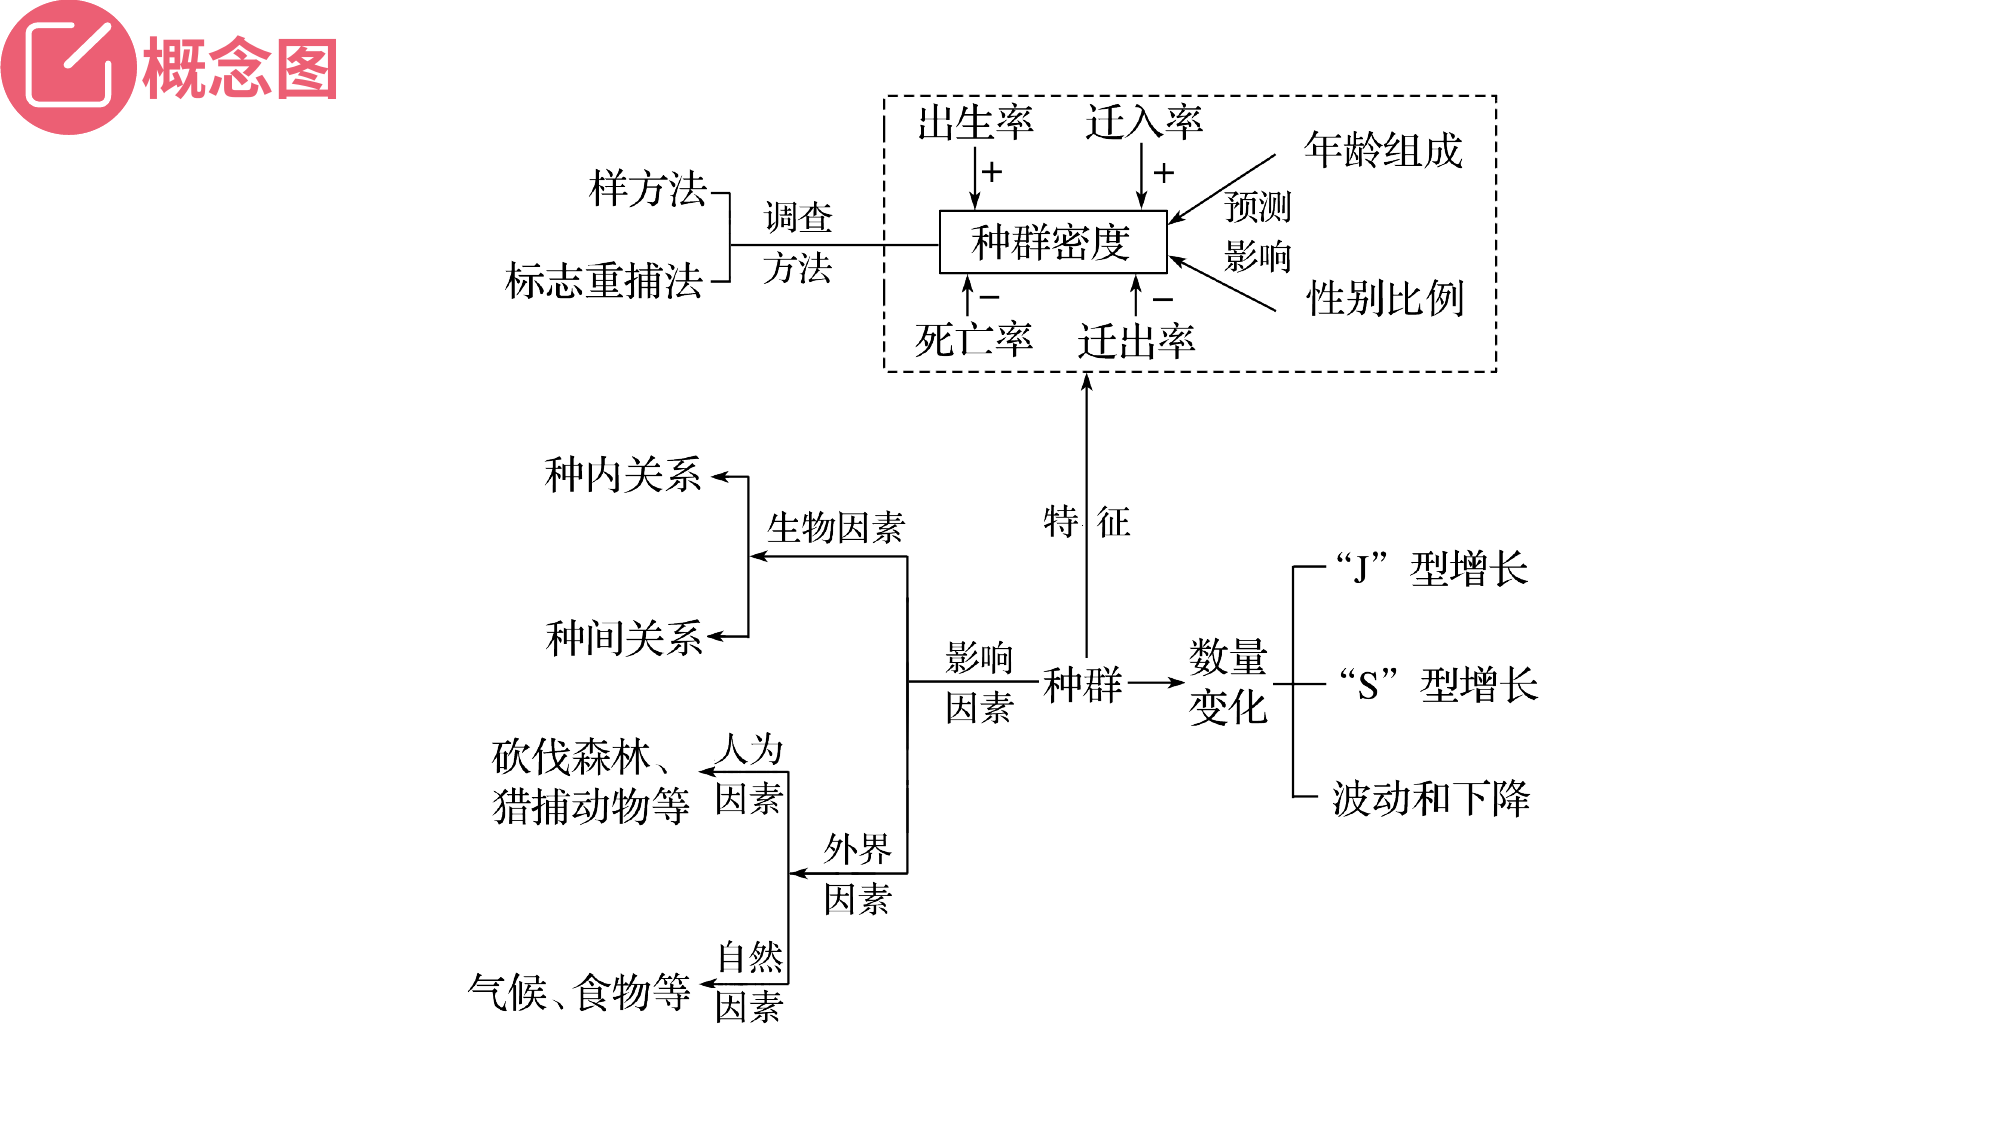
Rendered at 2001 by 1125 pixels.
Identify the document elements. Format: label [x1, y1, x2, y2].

picture [459, 78, 1541, 1040]
text_box [0, 0, 406, 136]
